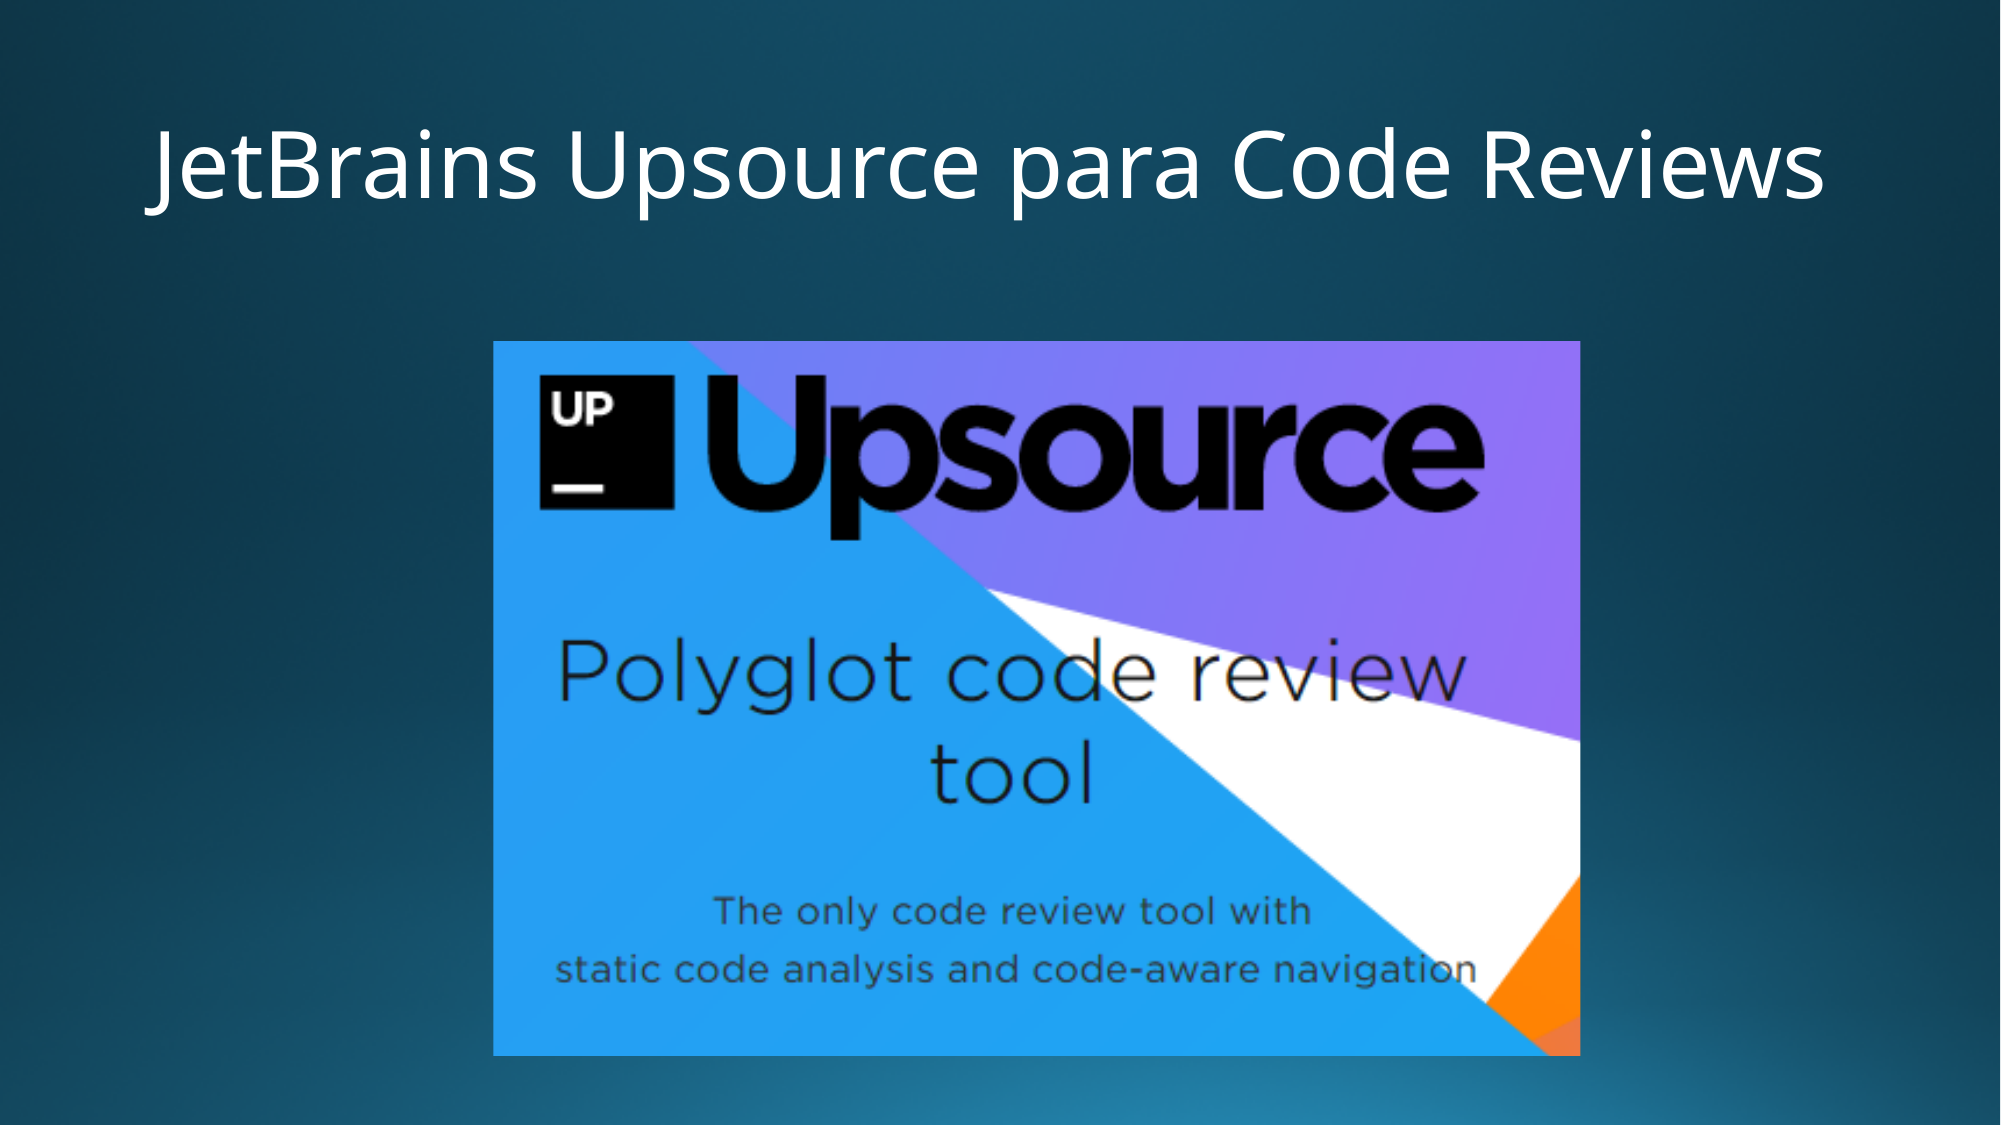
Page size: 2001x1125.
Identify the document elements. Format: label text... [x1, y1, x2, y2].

picture [0, 0, 2001, 1125]
title JetBrains Upsource para Code Reviews [137, 59, 1863, 278]
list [493, 341, 1581, 1056]
